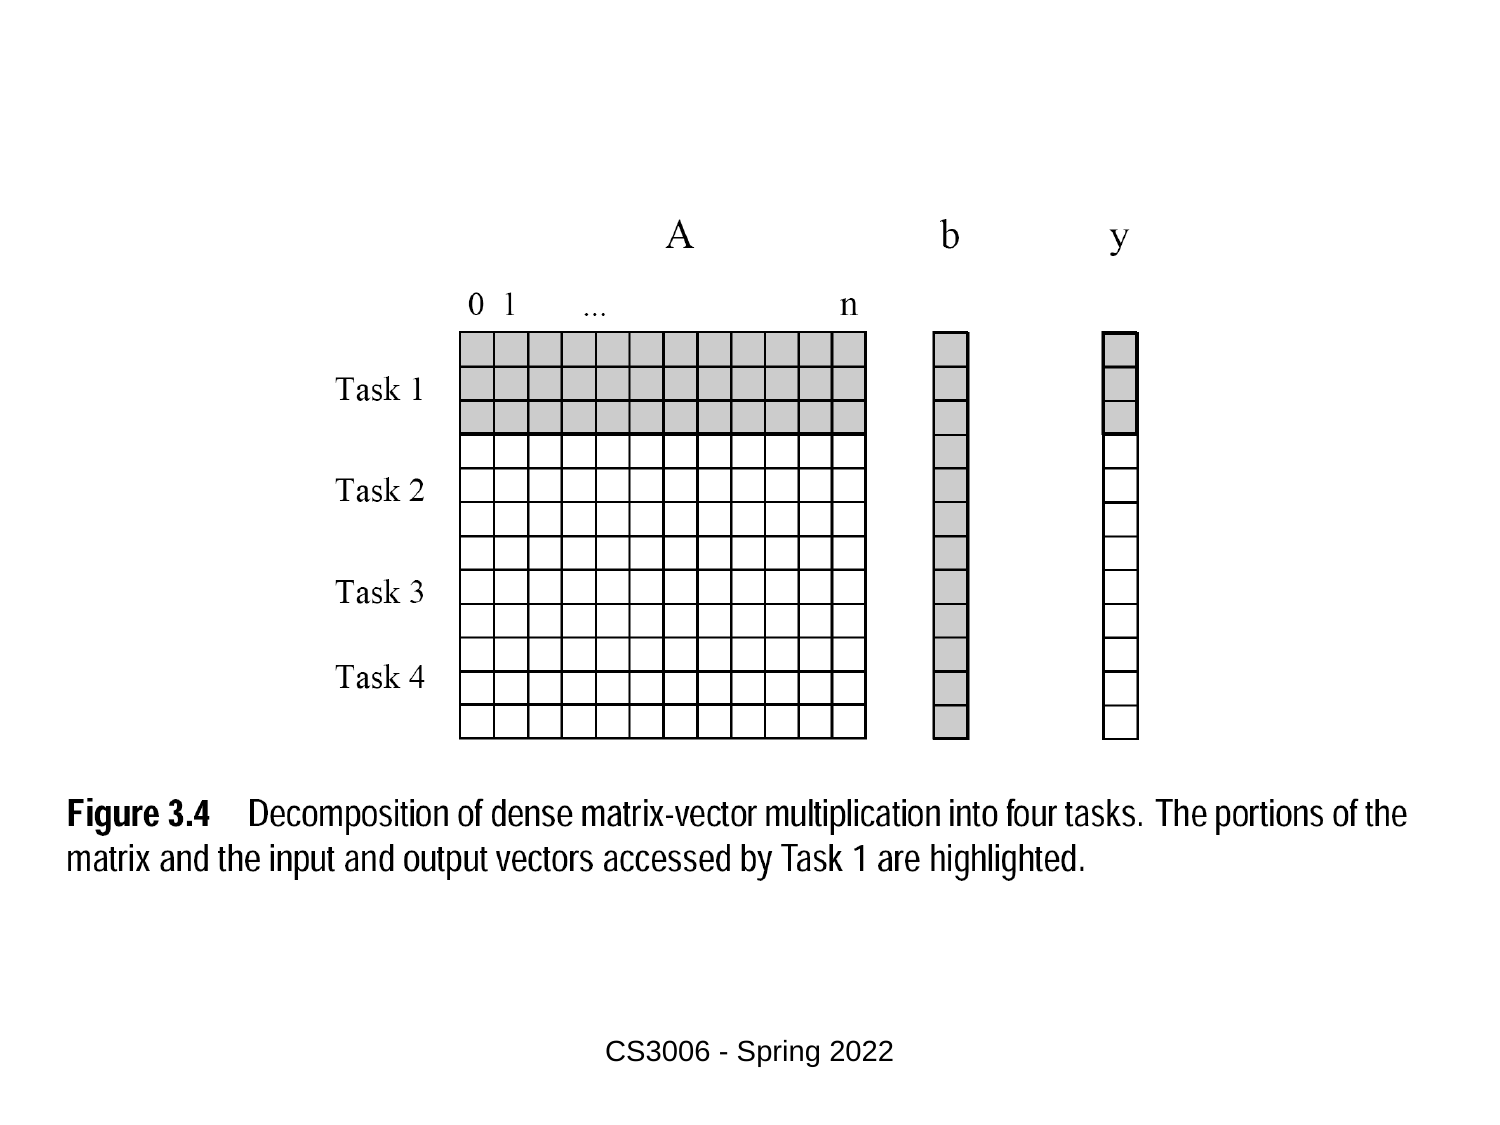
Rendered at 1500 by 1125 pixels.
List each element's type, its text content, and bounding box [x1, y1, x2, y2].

footer CS3006 - Spring 2022 [512, 1024, 988, 1103]
picture [12, 187, 1438, 907]
